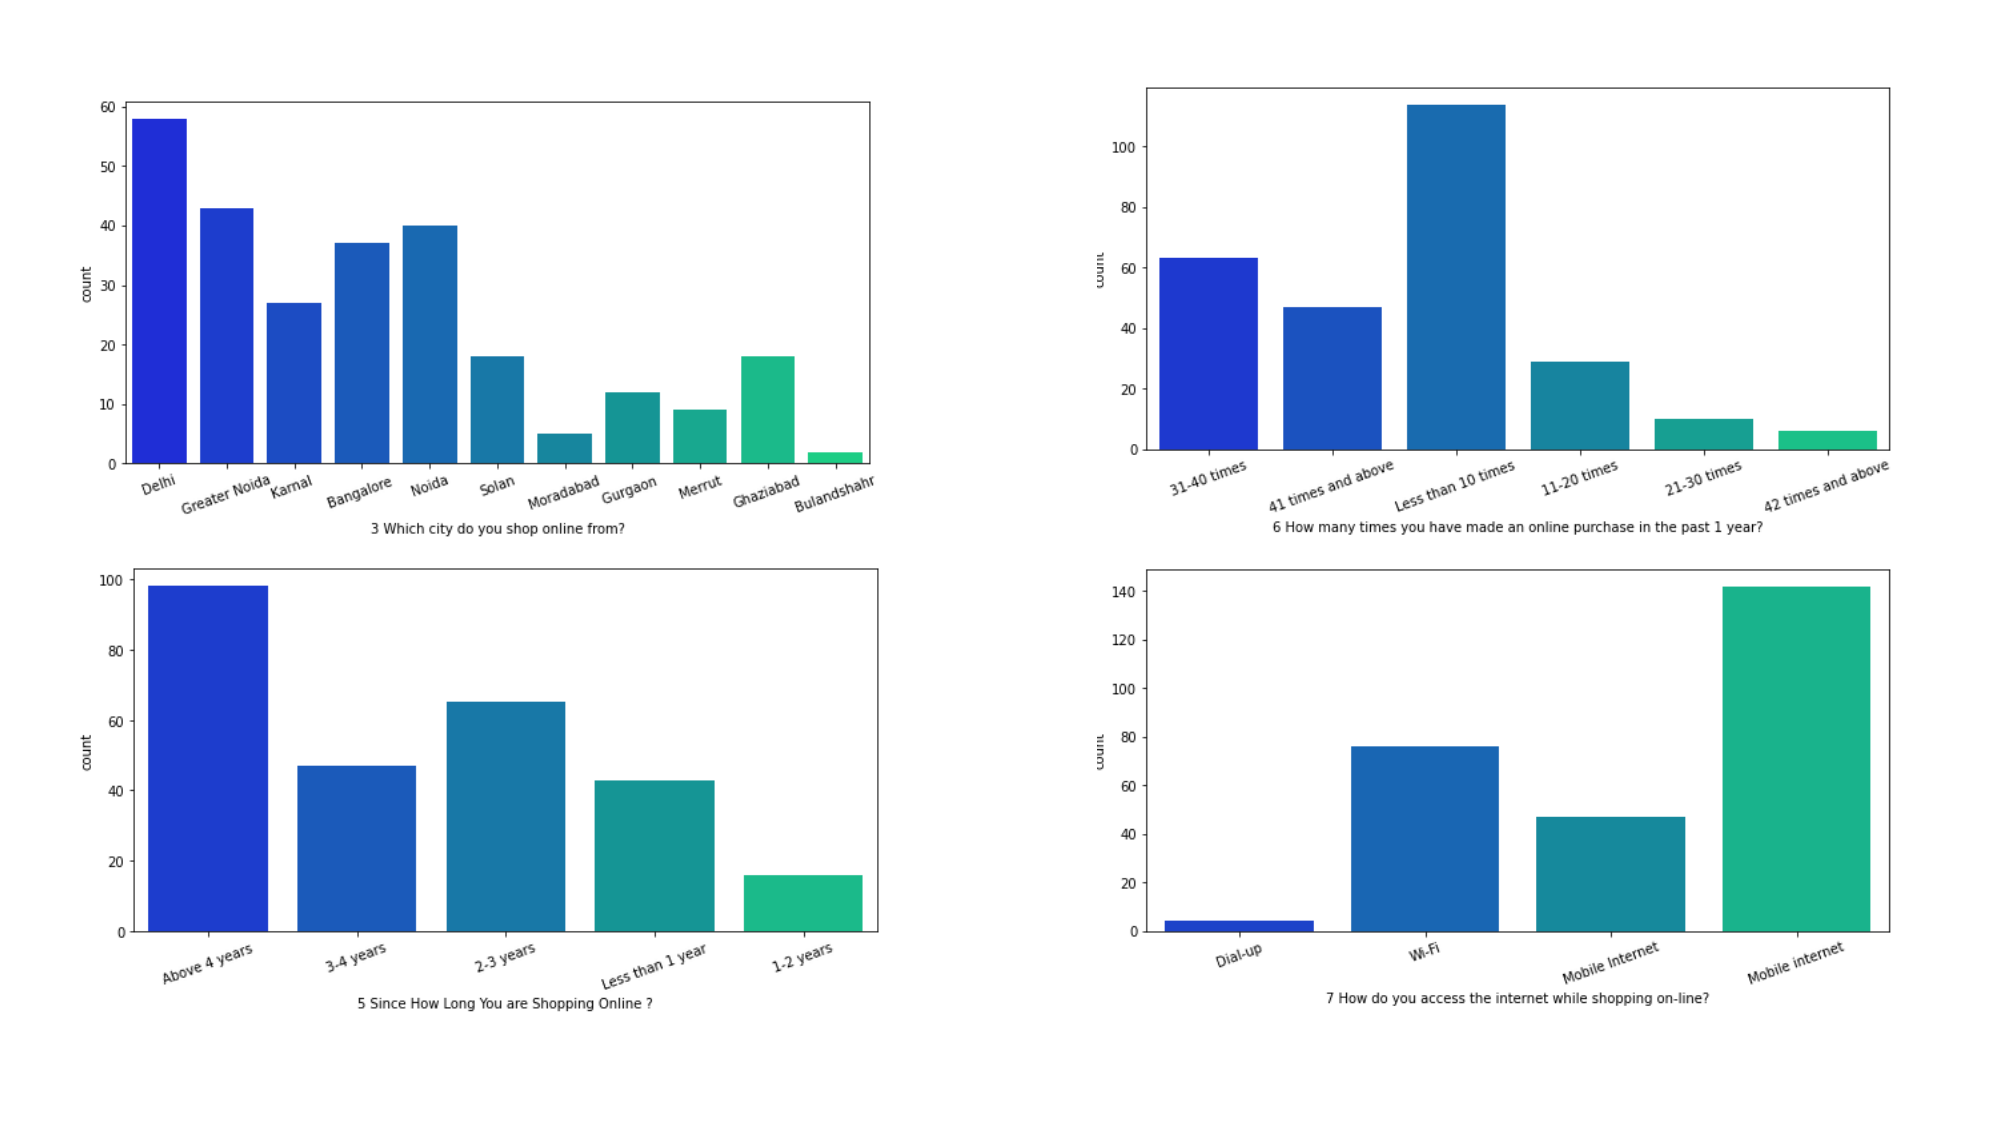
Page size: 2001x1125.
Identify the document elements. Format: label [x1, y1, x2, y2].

list [1097, 73, 1993, 1014]
list [51, 83, 960, 1014]
